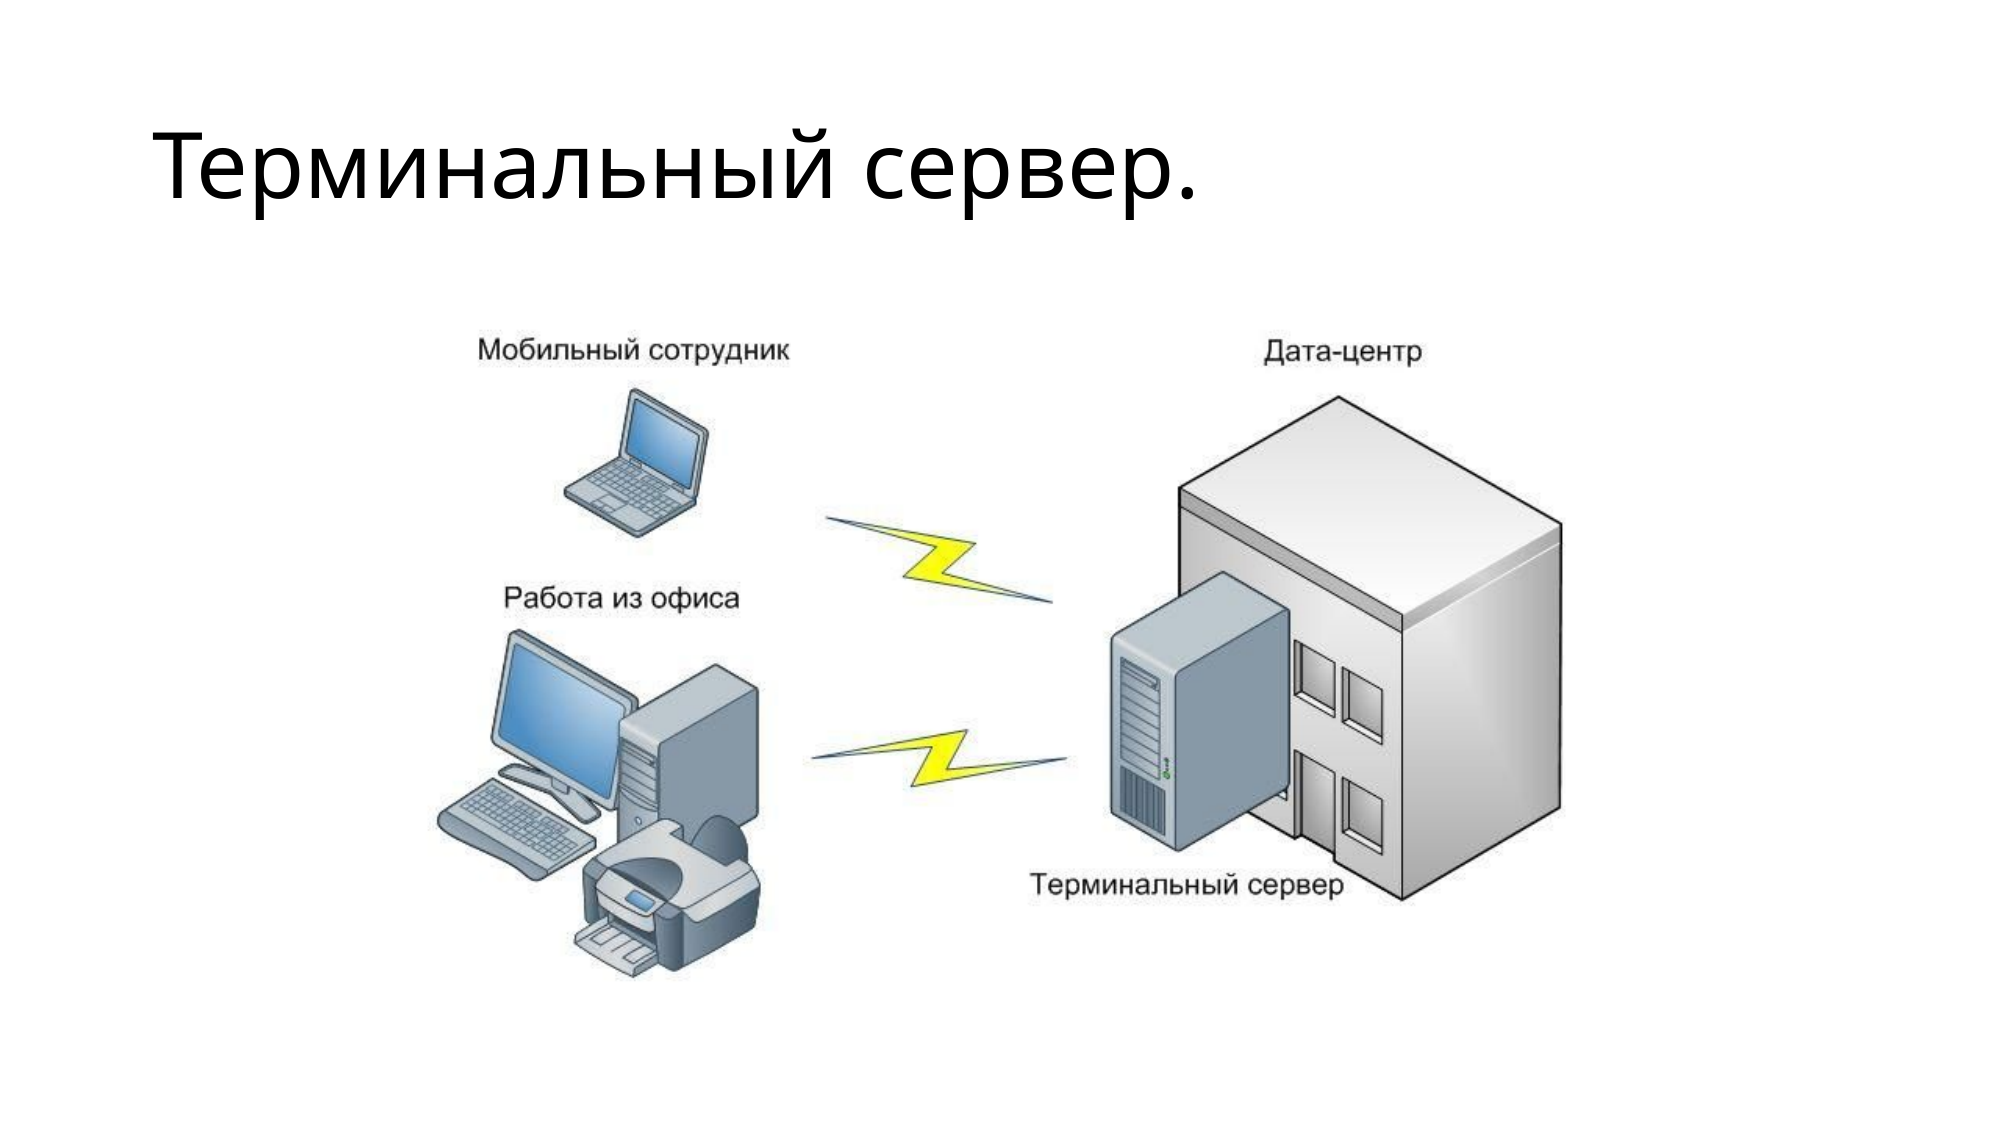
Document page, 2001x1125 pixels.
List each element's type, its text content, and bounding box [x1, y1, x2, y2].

title Терминальный сервер. [137, 59, 1863, 278]
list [403, 305, 1597, 1008]
